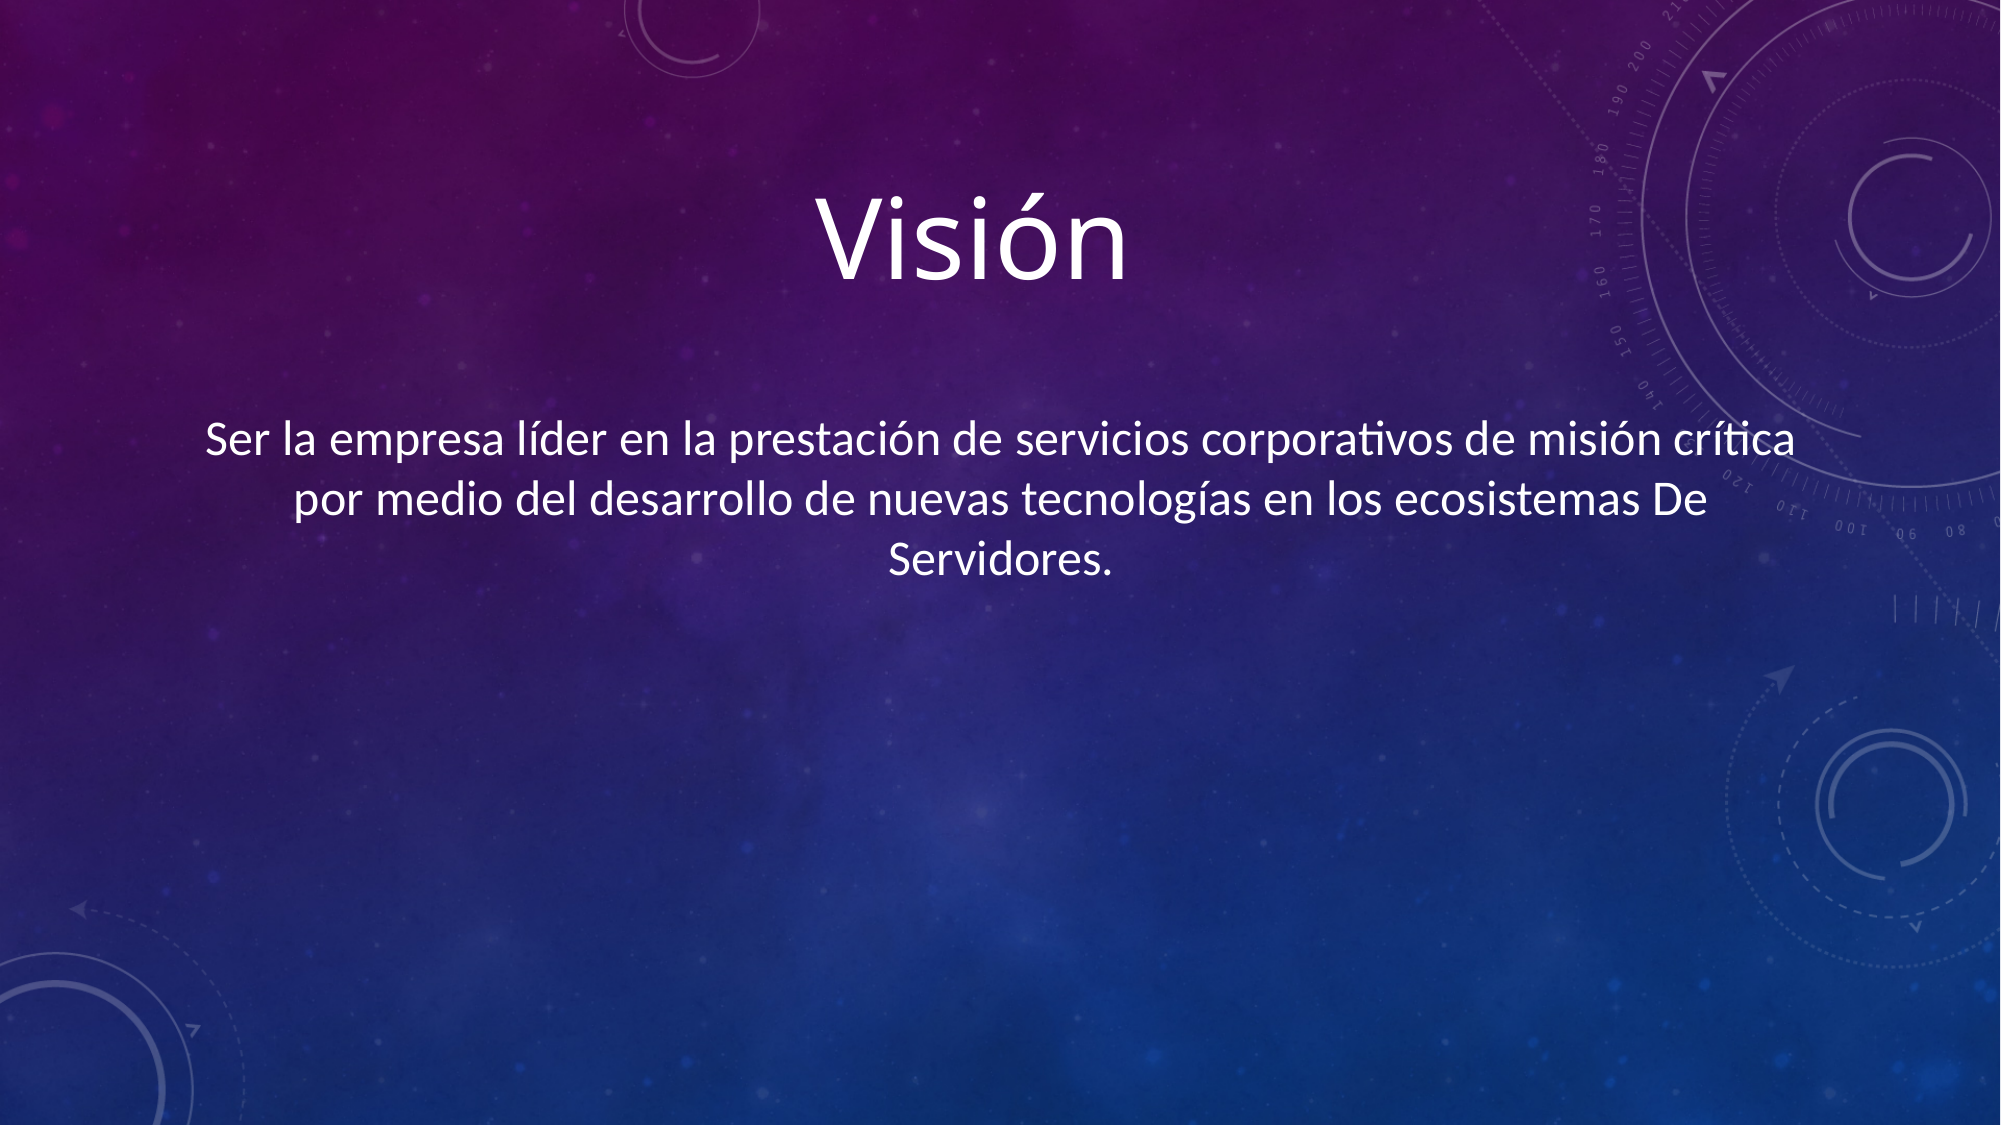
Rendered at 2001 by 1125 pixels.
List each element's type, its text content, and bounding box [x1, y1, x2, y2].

picture [0, 0, 2001, 1125]
title Visión [142, 69, 1805, 311]
list Ser la empresa líder en la prestación de servicios corporativos de misión crítica por medio del desarrollo de nuevas tecnologías en los ecosistemas De Servidores. [170, 397, 1833, 540]
